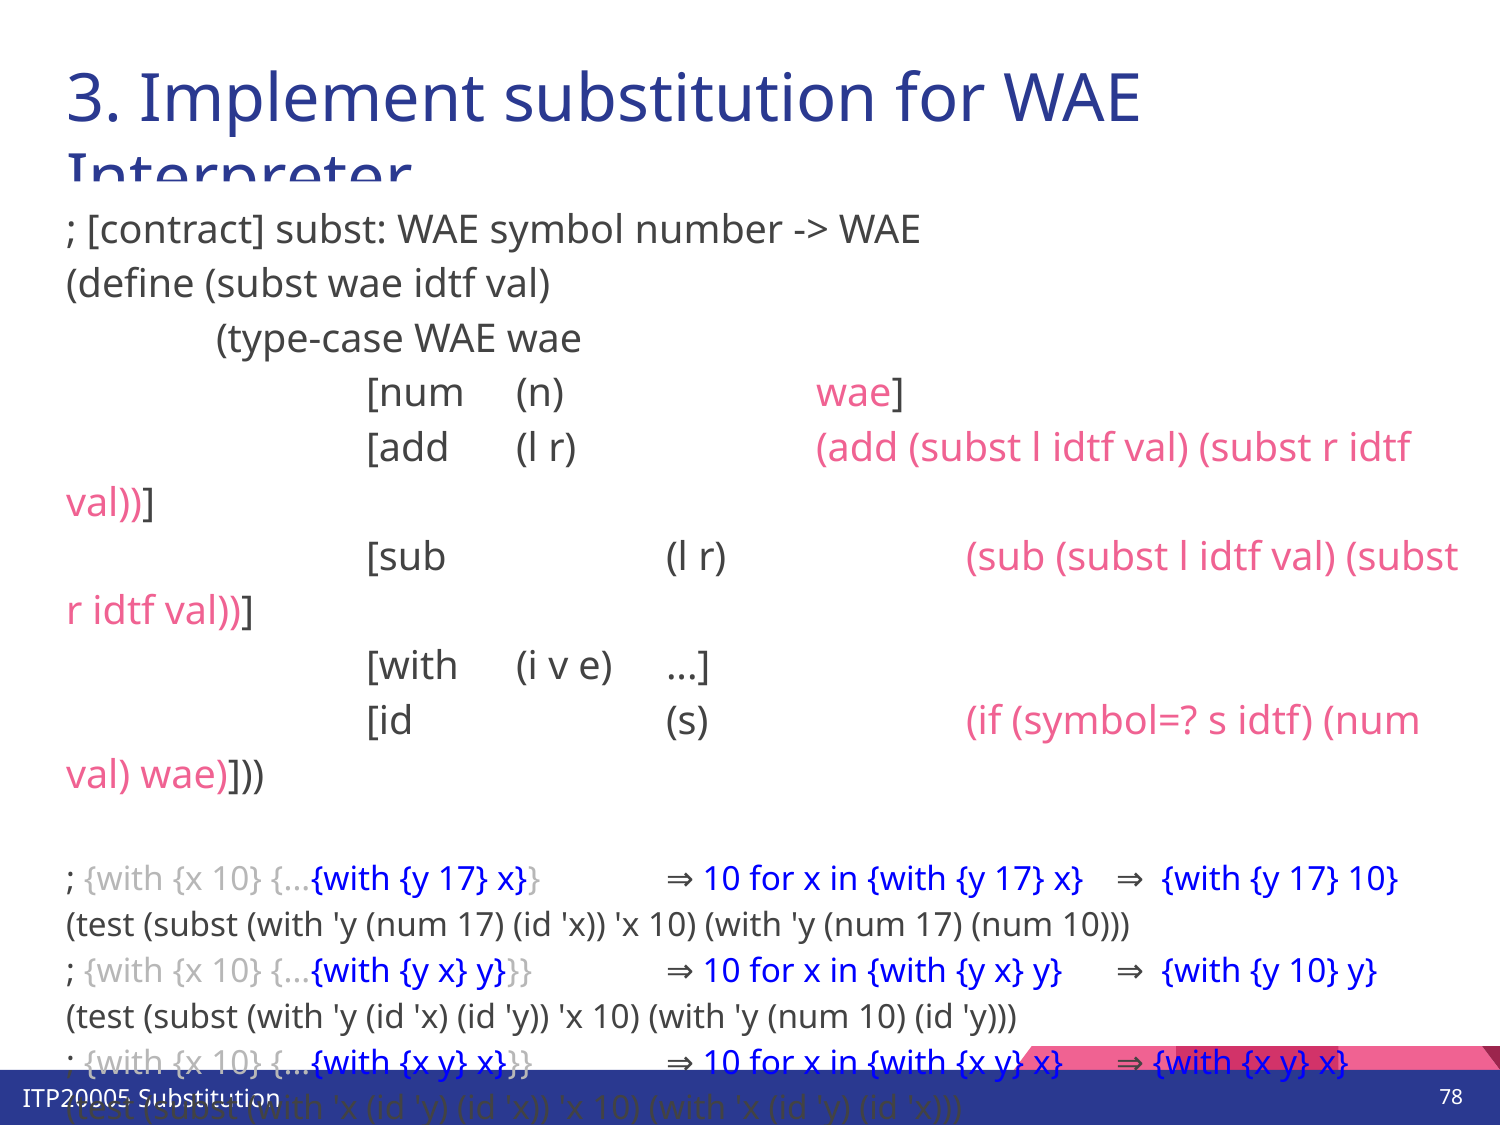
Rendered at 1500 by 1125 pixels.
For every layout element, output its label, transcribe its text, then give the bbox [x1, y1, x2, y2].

list ; [contract] subst: WAE symbol number -> WAE (define (subst wae idtf val) (type-case WAE wae [num (n) wae] [add (l r) (add (subst l idtf val) (subst r idtf val))] [sub (l r) (sub (subst l idtf val) (subst r idtf val))] [with (i v e) ...] [id (s) (if (symbol=? s idtf) (num val) wae)])) ; {with {x 10} {...{with {y 17} x}} ⇒ 10 for x in {with {y 17} x} ⇒ {with {y 17} 10} (test (subst (with 'y (num 17) (id 'x)) 'x 10) (with 'y (num 17) (num 10))) ; {with {x 10} {...{with {y x} y}}} ⇒ 10 for x in {with {y x} y} ⇒ {with {y 10} y} (test (subst (with 'y (id 'x) (id 'y)) 'x 10) (with 'y (num 10) (id 'y))) ; {with {x 10} {...{with {x y} x}}} ⇒ 10 for x in {with {x y} x} ⇒ {with {x y} x} (test (subst (with 'x (id 'y) (id 'x)) 'x 10) (with 'x (id 'y) (id 'x))) [51, 181, 1500, 1046]
slide_number ‹#› [1387, 1054, 1478, 1125]
title 3. Implement substitution for WAE Interpreter [51, 39, 1449, 173]
